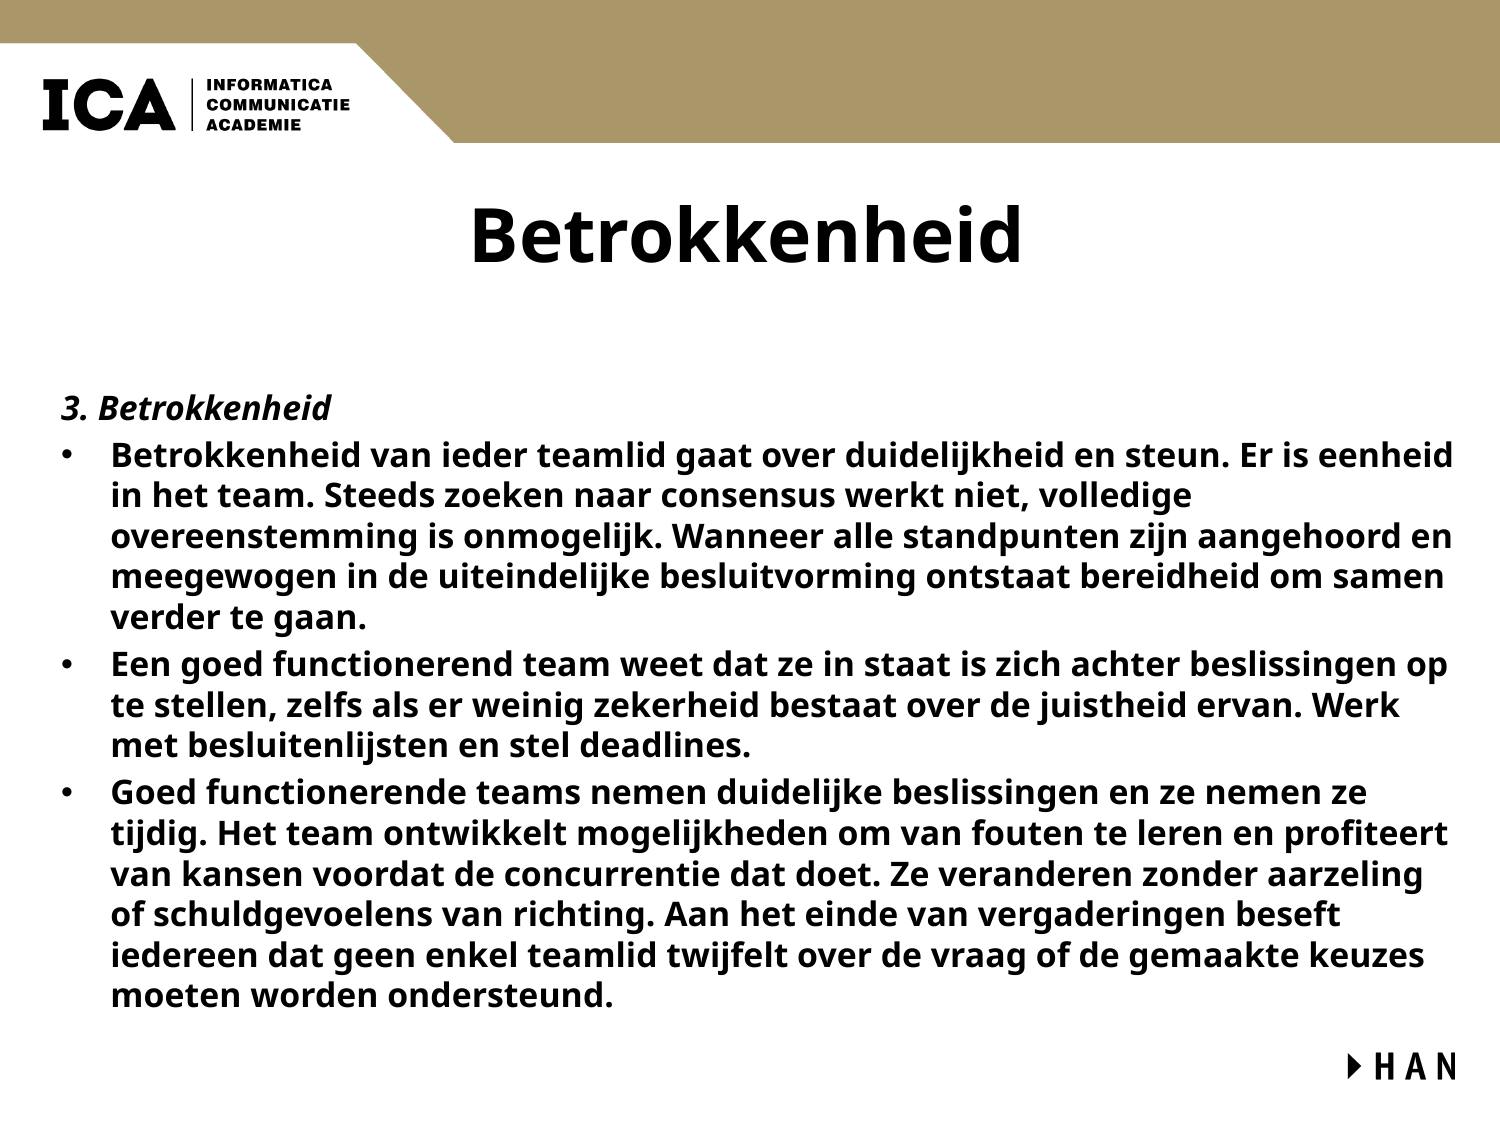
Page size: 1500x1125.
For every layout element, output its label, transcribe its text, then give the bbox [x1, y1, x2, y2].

title Betrokkenheid [453, 179, 1455, 287]
list 3. Betrokkenheid Betrokkenheid van ieder teamlid gaat over duidelijkheid en steun. Er is eenheid in het team. Steeds zoeken naar consensus werkt niet, volledige overeenstemming is onmogelijk. Wanneer alle standpunten zijn aangehoord en meegewogen in de uiteindelijke besluitvorming ontstaat bereidheid om samen verder te gaan. Een goed functionerend team weet dat ze in staat is zich achter beslissingen op te stellen, zelfs als er weinig zekerheid bestaat over de juistheid ervan. Werk met besluitenlijsten en stel deadlines. Goed functionerende teams nemen duidelijke beslissingen en ze nemen ze tijdig. Het team ontwikkelt mogelijkheden om van fouten te leren en profiteert van kansen voordat de concurrentie dat doet. Ze veranderen zonder aarzeling of schuldgevoelens van richting. Aan het einde van vergaderingen beseft iedereen dat geen enkel teamlid twijfelt over de vraag of de gemaakte keuzes moeten worden ondersteund. [46, 378, 1478, 1028]
